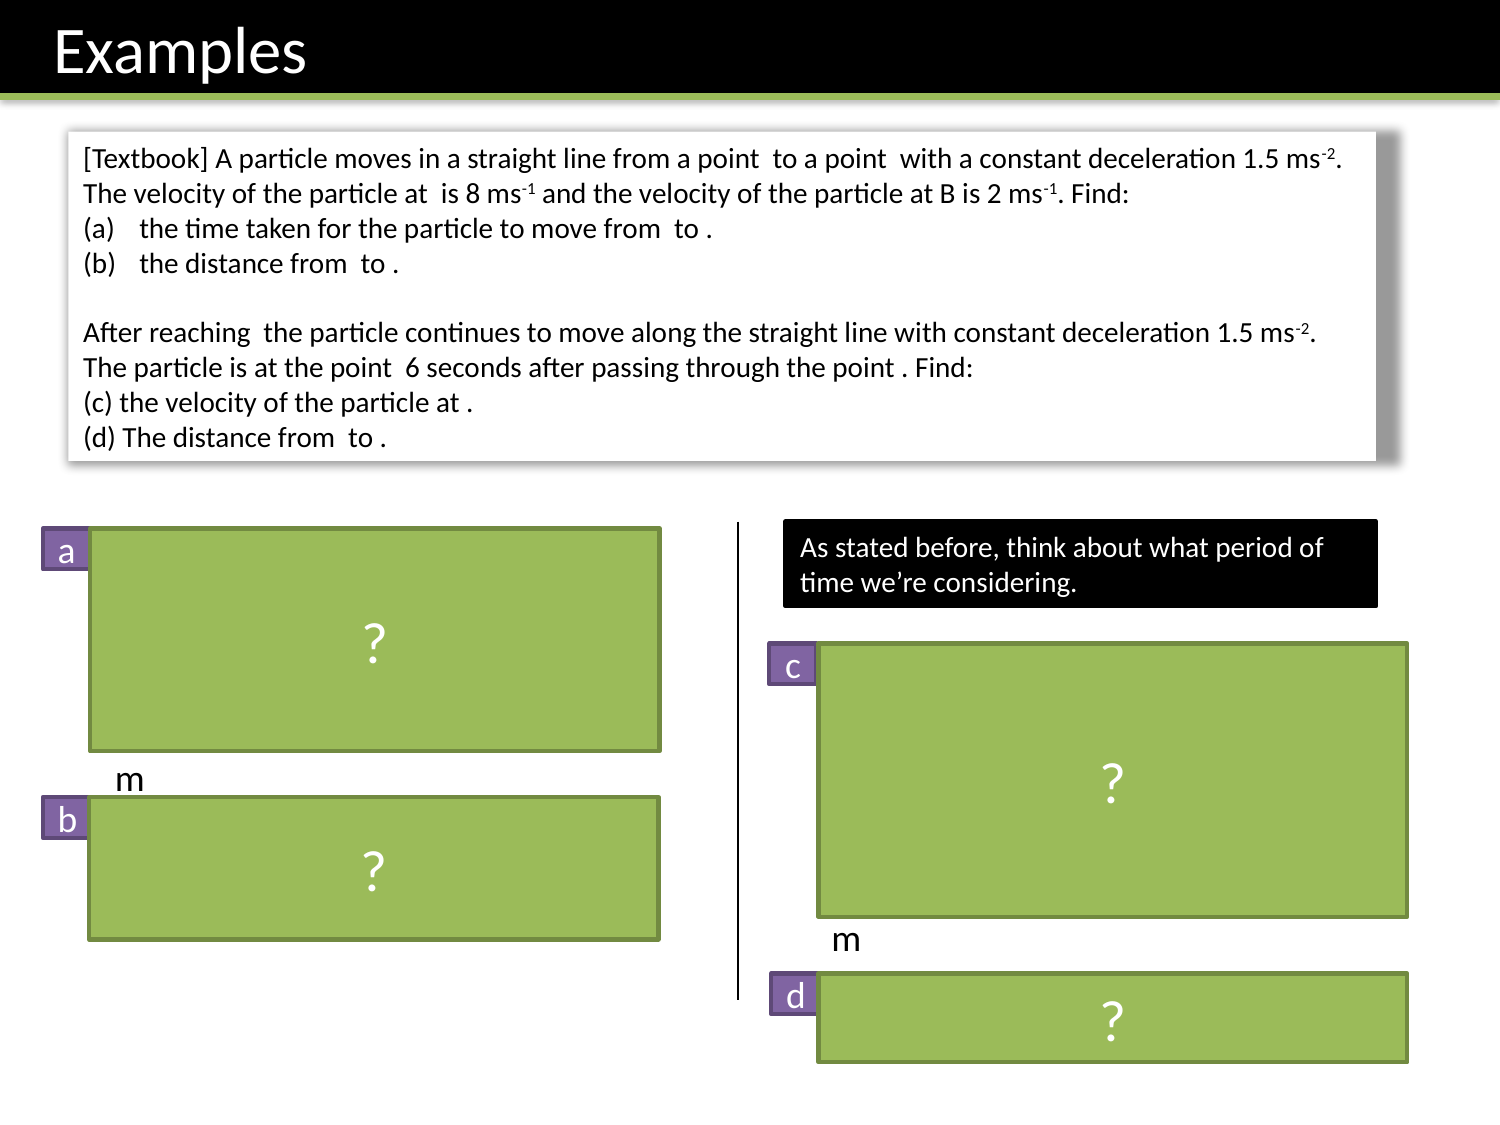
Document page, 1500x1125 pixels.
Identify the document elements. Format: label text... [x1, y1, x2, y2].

text_box ? [87, 795, 661, 942]
text_box As stated before, think about what period of time we’re considering. [783, 519, 1378, 608]
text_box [0, 0, 1500, 99]
text_box ? [816, 971, 1409, 1064]
text_box d [769, 971, 816, 1016]
text_box c [767, 641, 816, 686]
text_box ? [816, 641, 1409, 919]
text_box ? [88, 526, 662, 753]
text_box a [41, 526, 88, 571]
text_box b [41, 795, 87, 840]
